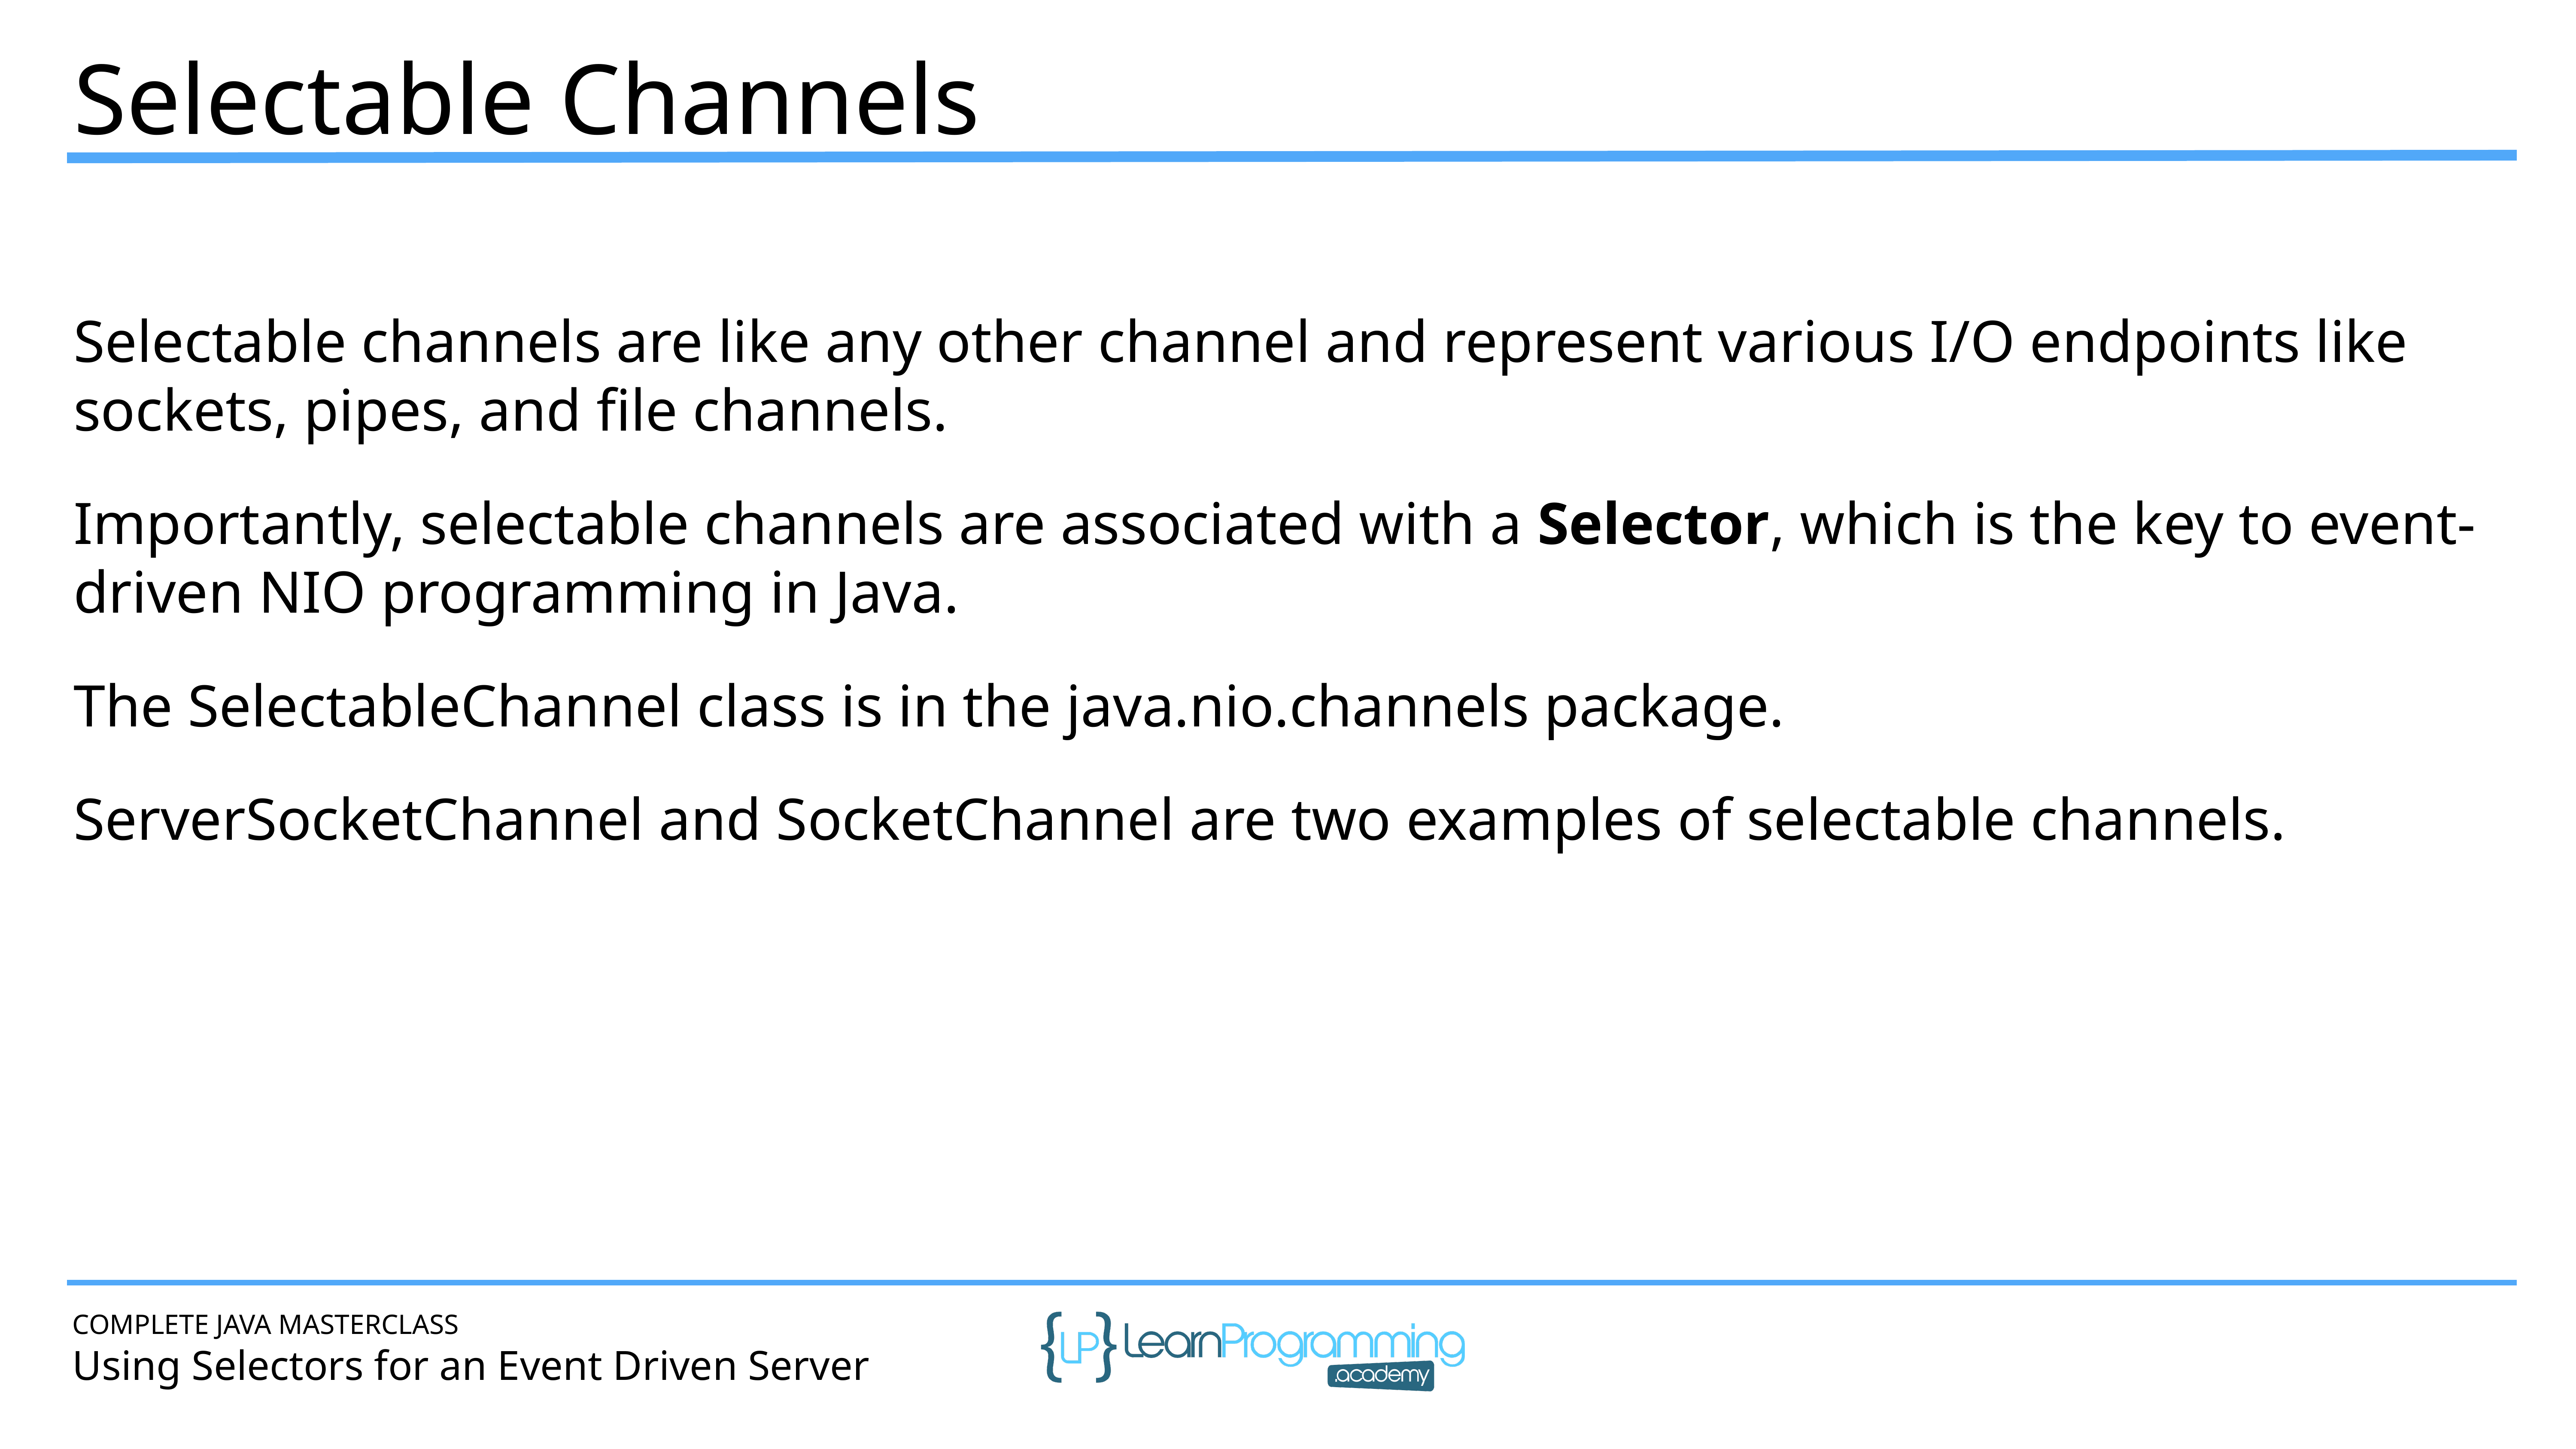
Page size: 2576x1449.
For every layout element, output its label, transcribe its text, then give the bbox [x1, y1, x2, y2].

text_box Selectable Channels [68, 32, 986, 159]
picture [1032, 1302, 1477, 1400]
text_box Selectable channels are like any other channel and represent various I/O endpoints like sockets, pipes, and file channels. Importantly, selectable channels are associated with a Selector, which is the key to event-driven NIO programming in Java. The SelectableChannel class is in the java.nio.channels package. ServerSocketChannel and SocketChannel are two examples of selectable channels. [67, 301, 2517, 1139]
text_box COMPLETE JAVA MASTERCLASS Using Selectors for an Event Driven Server [67, 1302, 1030, 1394]
